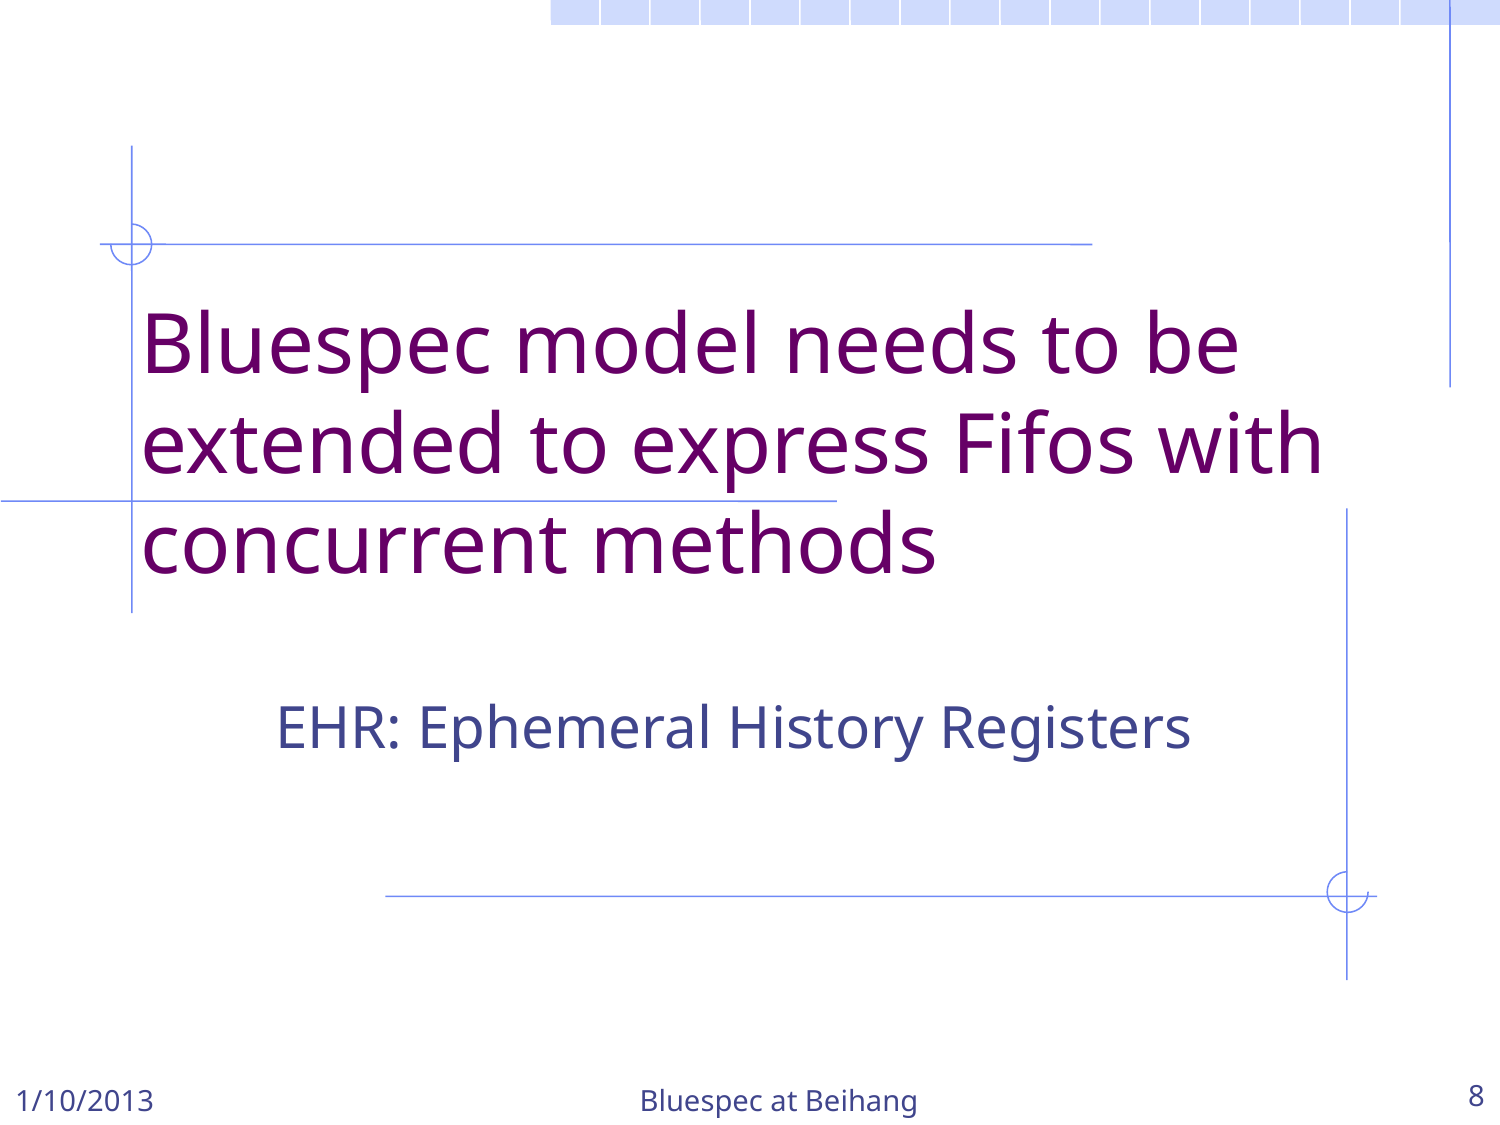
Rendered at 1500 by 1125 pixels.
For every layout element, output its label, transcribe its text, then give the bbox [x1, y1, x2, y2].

footer Bluespec at Beihang [508, 1049, 1051, 1125]
subtitle EHR: Ephemeral History Registers [259, 682, 1311, 786]
slide_number 8 [1187, 1049, 1500, 1125]
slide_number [0, 1049, 313, 1125]
title Bluespec model needs to be extended to express Fifos with concurrent methods [125, 286, 1401, 598]
